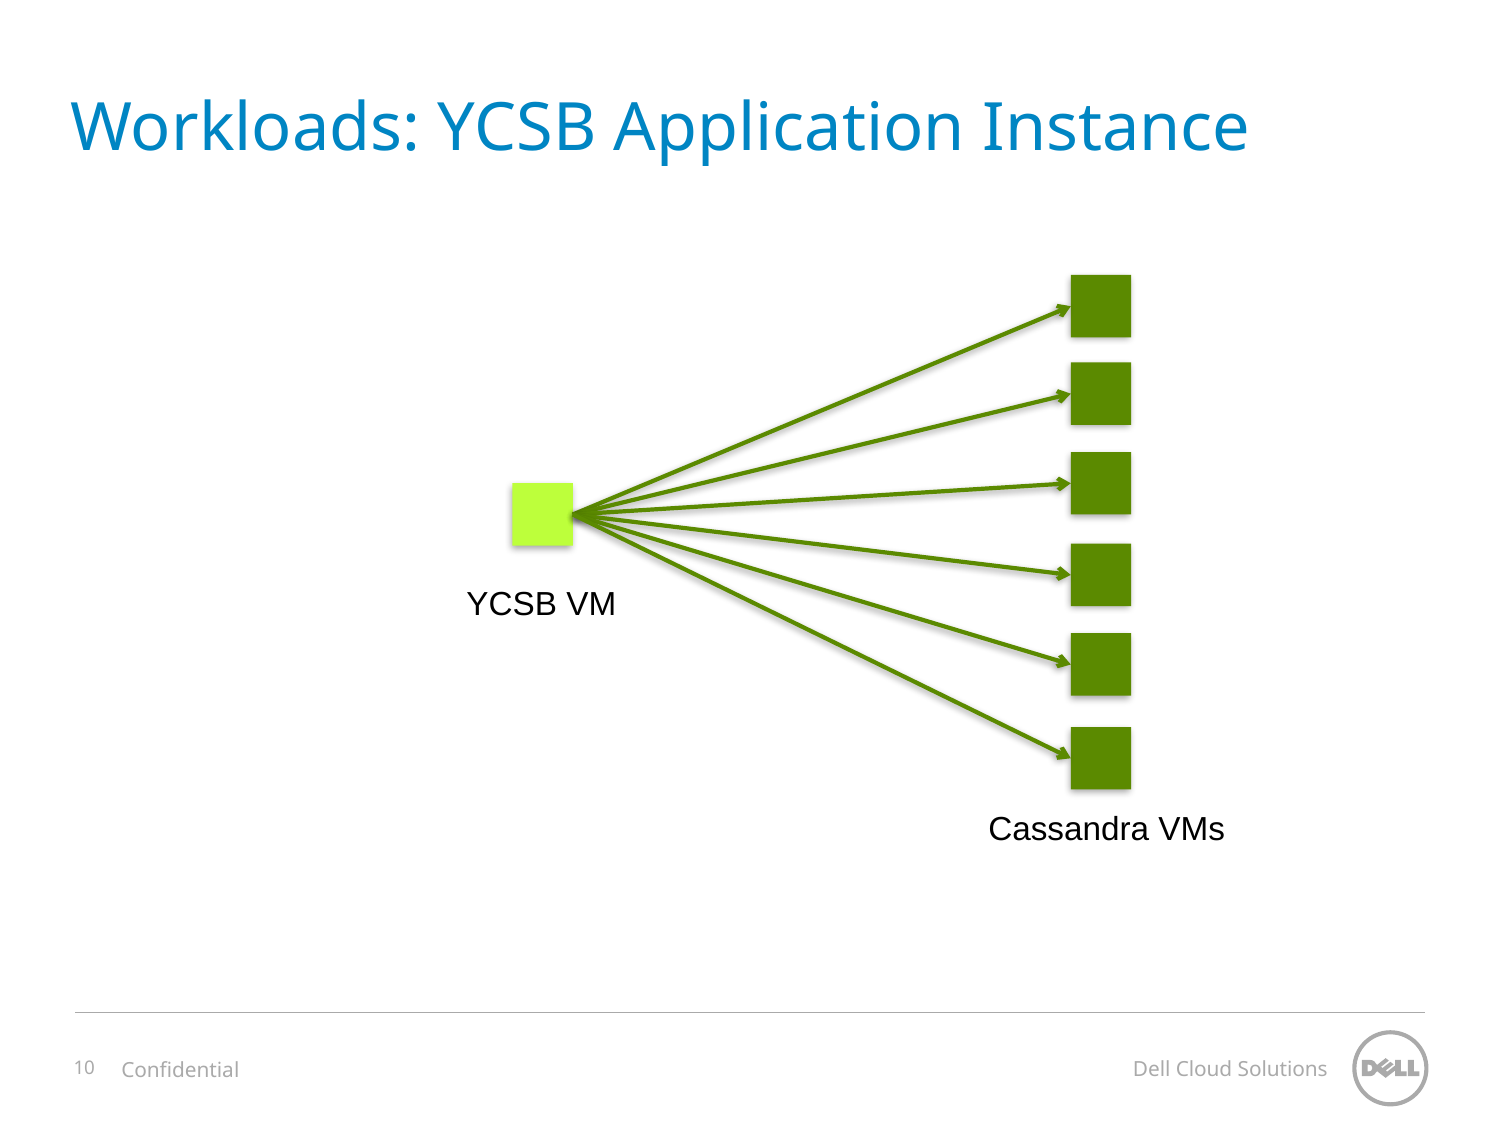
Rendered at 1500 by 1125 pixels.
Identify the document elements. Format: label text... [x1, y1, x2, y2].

text_box [512, 482, 566, 546]
text_box [1076, 632, 1132, 696]
text_box [1077, 451, 1132, 515]
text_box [572, 514, 1071, 759]
text_box [1070, 726, 1132, 790]
text_box [1077, 543, 1132, 607]
text_box YCSB VM [451, 574, 566, 630]
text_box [572, 483, 1071, 511]
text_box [572, 393, 1071, 482]
text_box [1070, 274, 1132, 338]
text_box Cassandra VMs [973, 799, 1241, 854]
text_box [1076, 362, 1132, 426]
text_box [572, 305, 1071, 393]
title Workloads: YCSB Application Instance [70, 6, 1422, 164]
